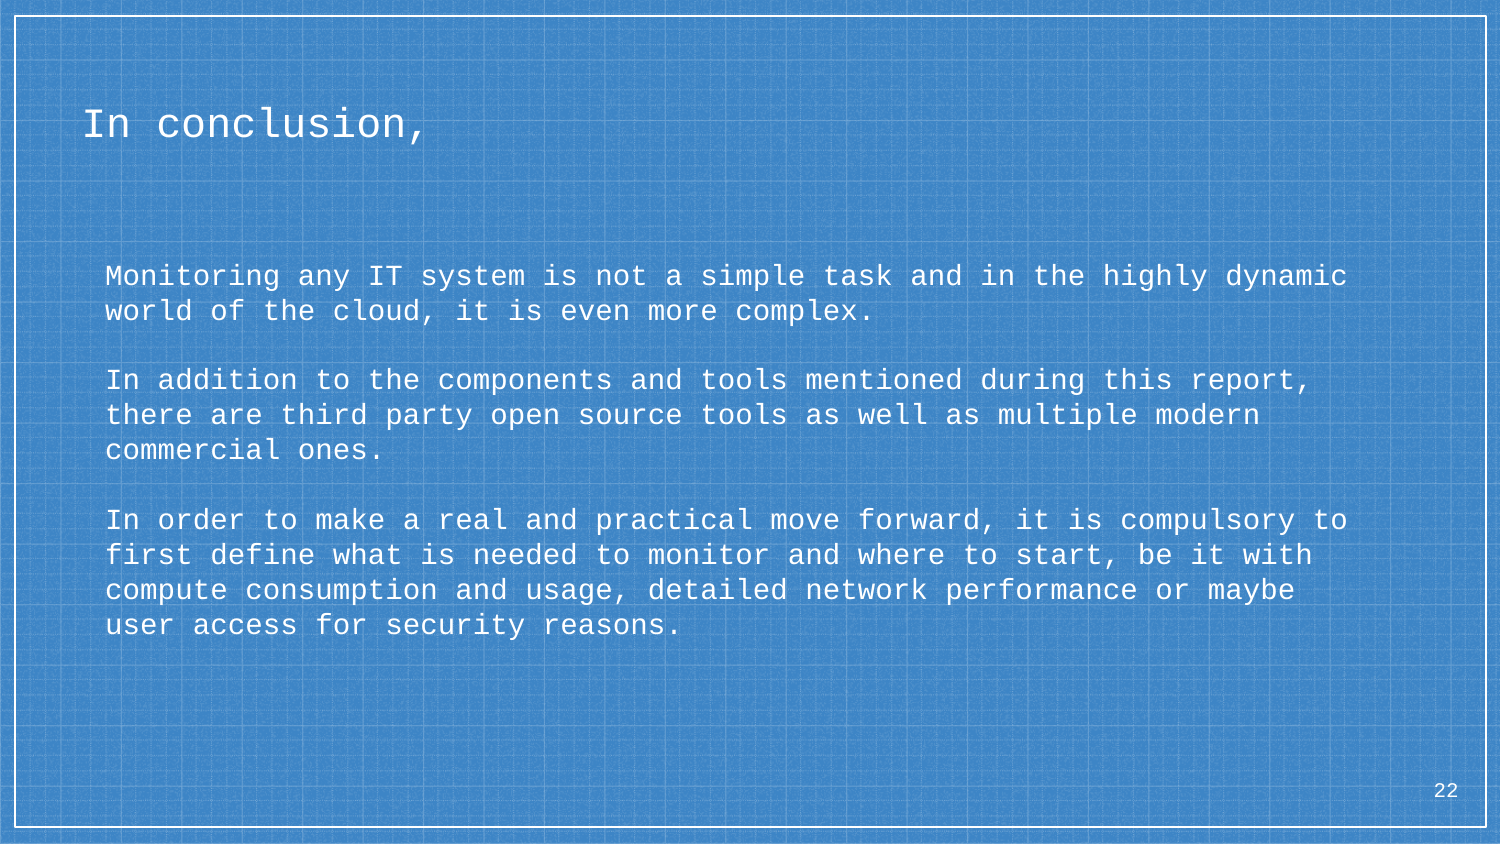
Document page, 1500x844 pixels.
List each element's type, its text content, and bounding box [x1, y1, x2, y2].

title In conclusion, [66, 81, 1417, 149]
text_box Monitoring any IT system is not a simple task and in the highly dynamic world of the cloud, it is even more complex. In addition to the components and tools mentioned during this report, there are third party open source tools as well as multiple modern commercial ones. In order to make a real and practical move forward, it is compulsory to first define what is needed to monitor and where to start, be it with compute consumption and usage, detailed network performance or maybe user access for security reasons. [90, 240, 1387, 762]
picture [0, 0, 1500, 844]
slide_number ‹#› [1398, 761, 1474, 810]
